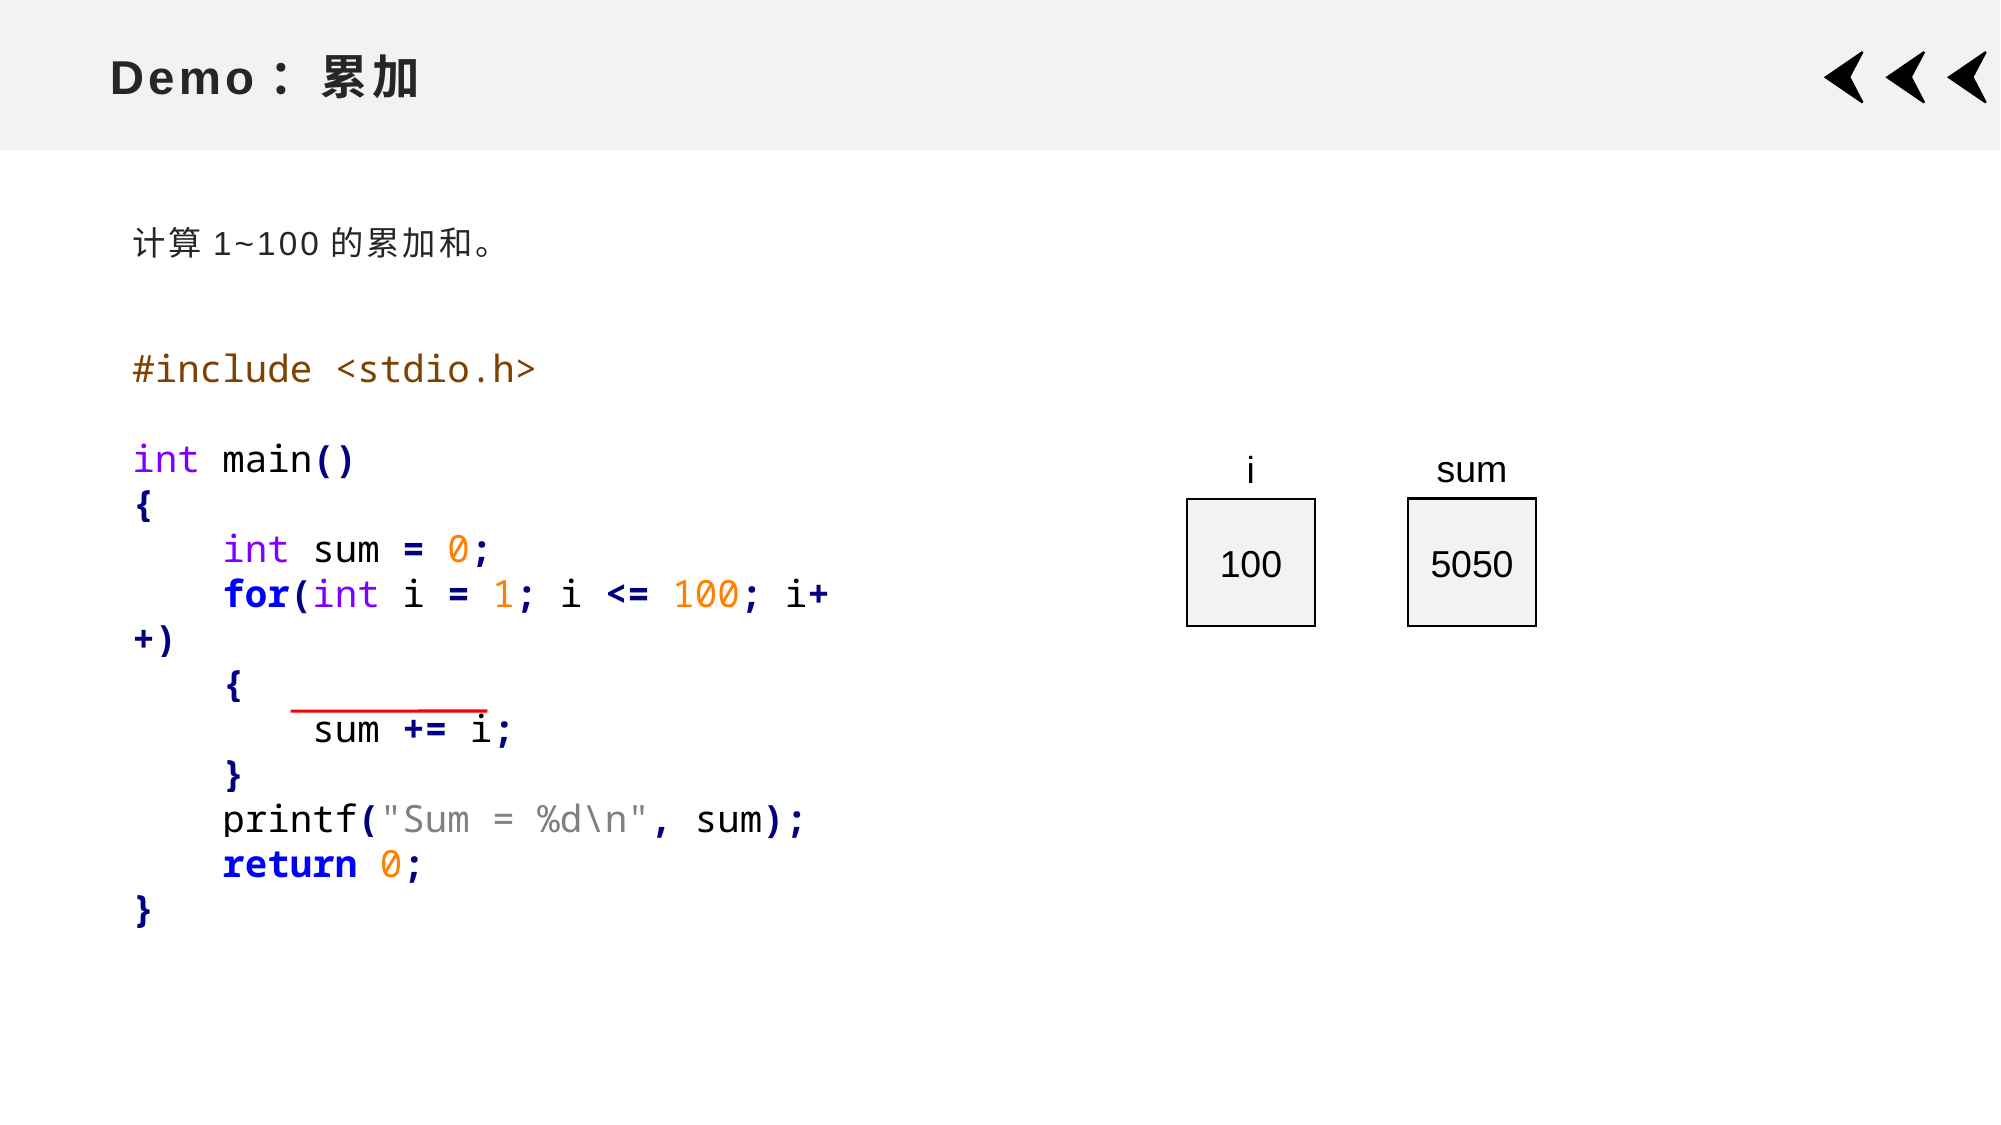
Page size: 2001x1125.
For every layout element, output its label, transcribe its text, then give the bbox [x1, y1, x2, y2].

text_box 100 [1186, 498, 1316, 627]
text_box i [1186, 438, 1316, 498]
text_box 5050 [1407, 498, 1537, 627]
text_box #include <stdio.h> int main() { int sum = 0; for(int i = 1; i <= 100; i++) { sum += i; } printf("Sum = %d\n", sum); return 0; } [117, 337, 845, 901]
title Demo：累加 [95, 38, 1906, 112]
list 计算1~100的累加和。 [117, 202, 509, 285]
text_box sum [1407, 438, 1537, 498]
